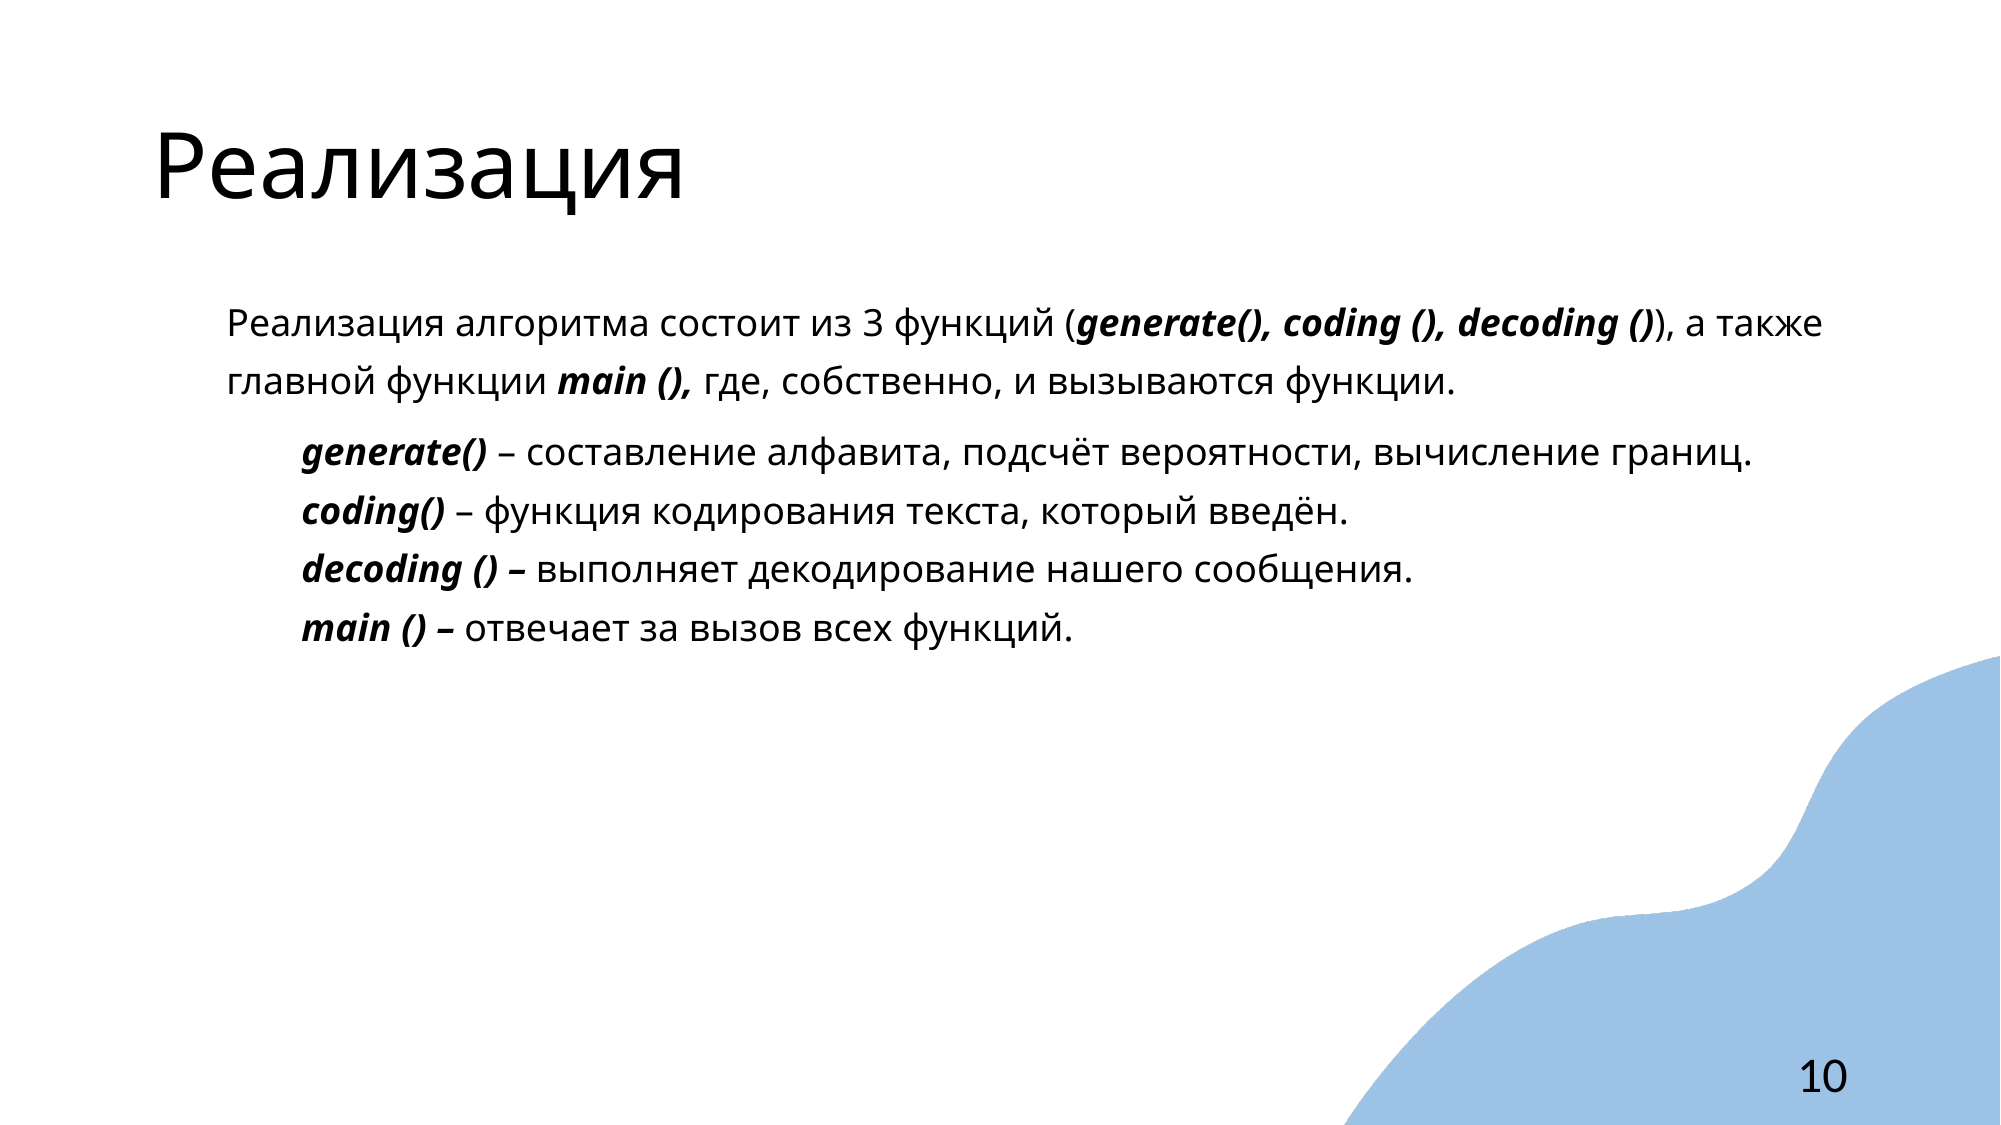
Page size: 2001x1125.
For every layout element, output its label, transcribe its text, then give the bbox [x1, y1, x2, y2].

picture [1249, 374, 2000, 1125]
list Реализация алгоритма состоит из 3 функций (generate(), coding (), decoding ()), а также главной функции main (), где, собственно, и вызываются функции. generate() – составление алфавита, подсчёт вероятности, вычисление границ. coding() – функция кодирования текста, который введён. decoding () – выполняет декодирование нашего сообщения. main () – отвечает за вызов всех функций. [136, 277, 1846, 1028]
title Реализация [137, 59, 1863, 278]
